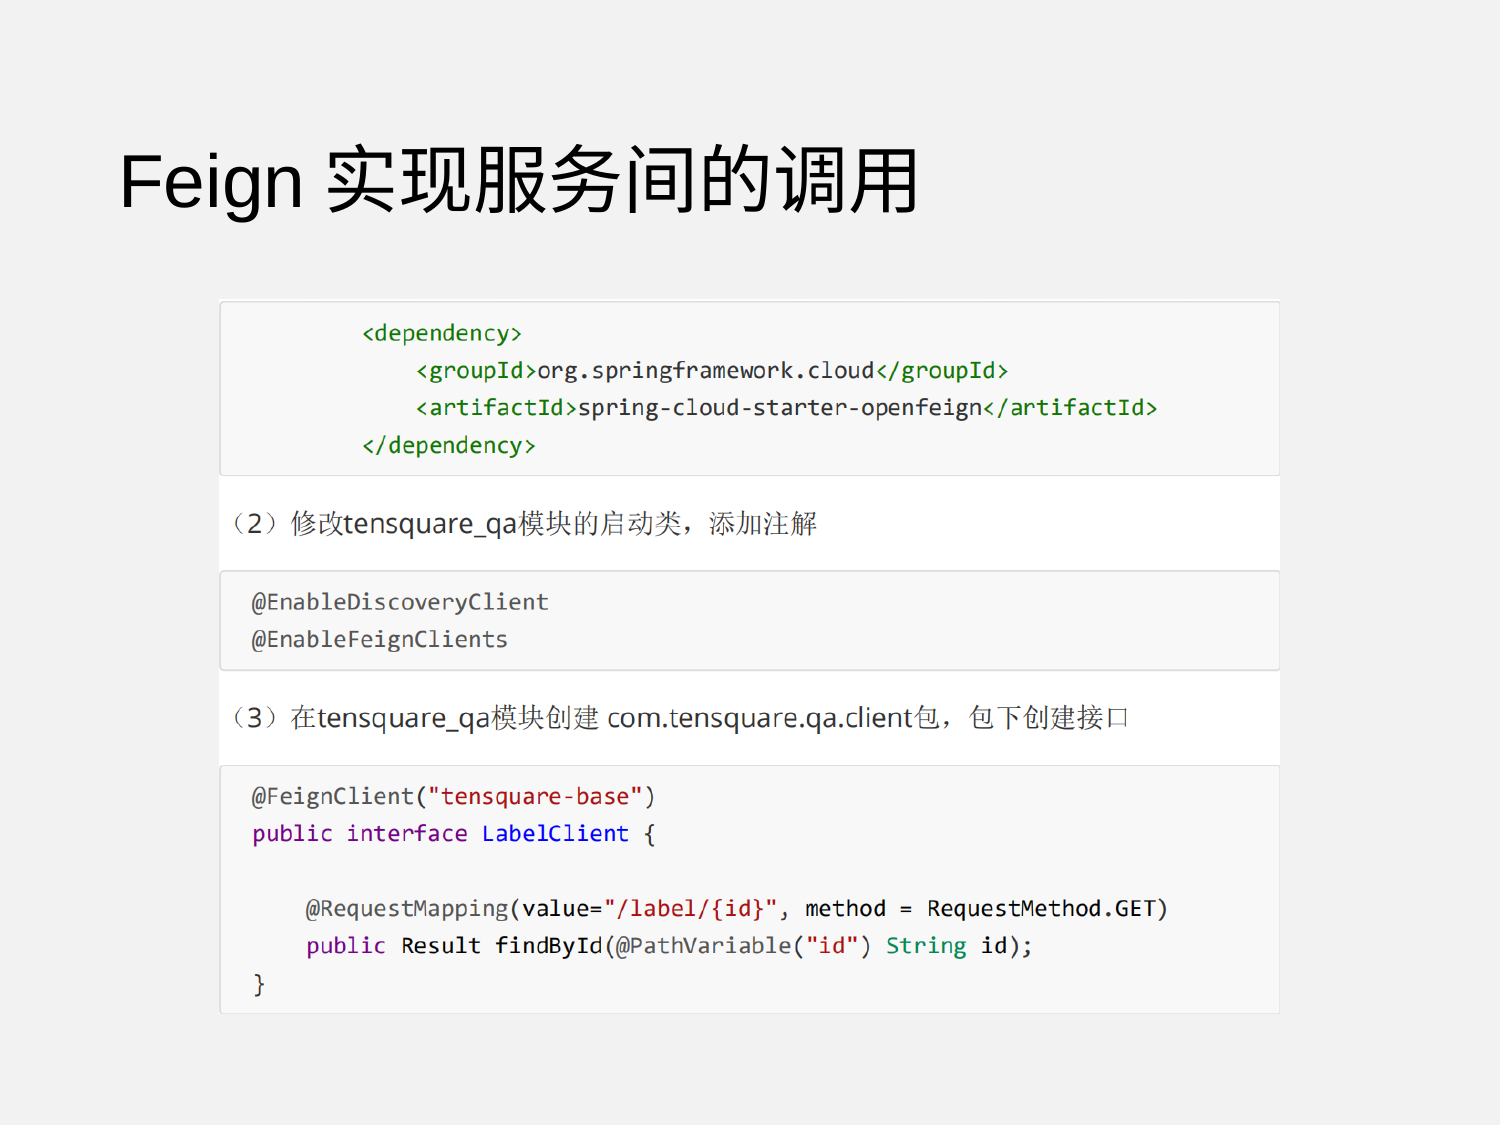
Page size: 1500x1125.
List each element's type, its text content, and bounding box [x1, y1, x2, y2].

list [219, 299, 1280, 1014]
title Feign实现服务间的调用 [103, 59, 1397, 278]
